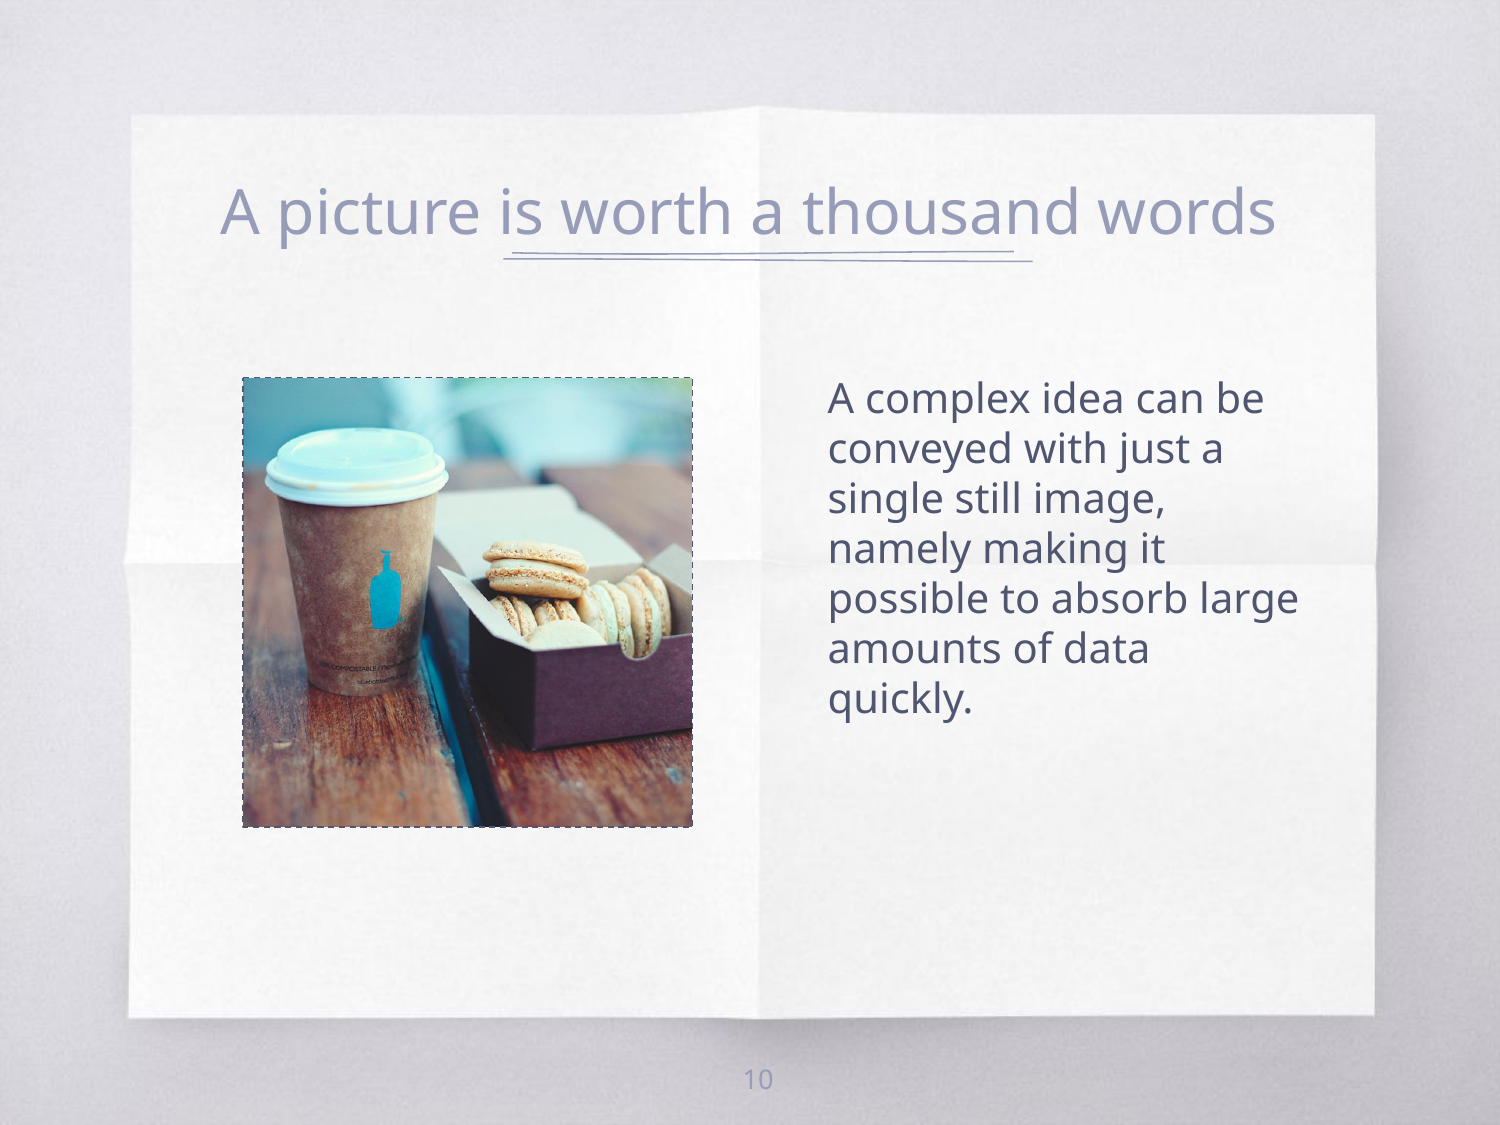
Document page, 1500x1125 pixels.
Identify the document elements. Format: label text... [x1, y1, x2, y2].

picture [0, 0, 1500, 1125]
slide_number ‹#› [713, 1047, 804, 1113]
title A picture is worth a thousand words [168, 113, 1332, 263]
list A complex idea can be conveyed with just a single still image, namely making it possible to absorb large amounts of data quickly. [812, 356, 1319, 849]
